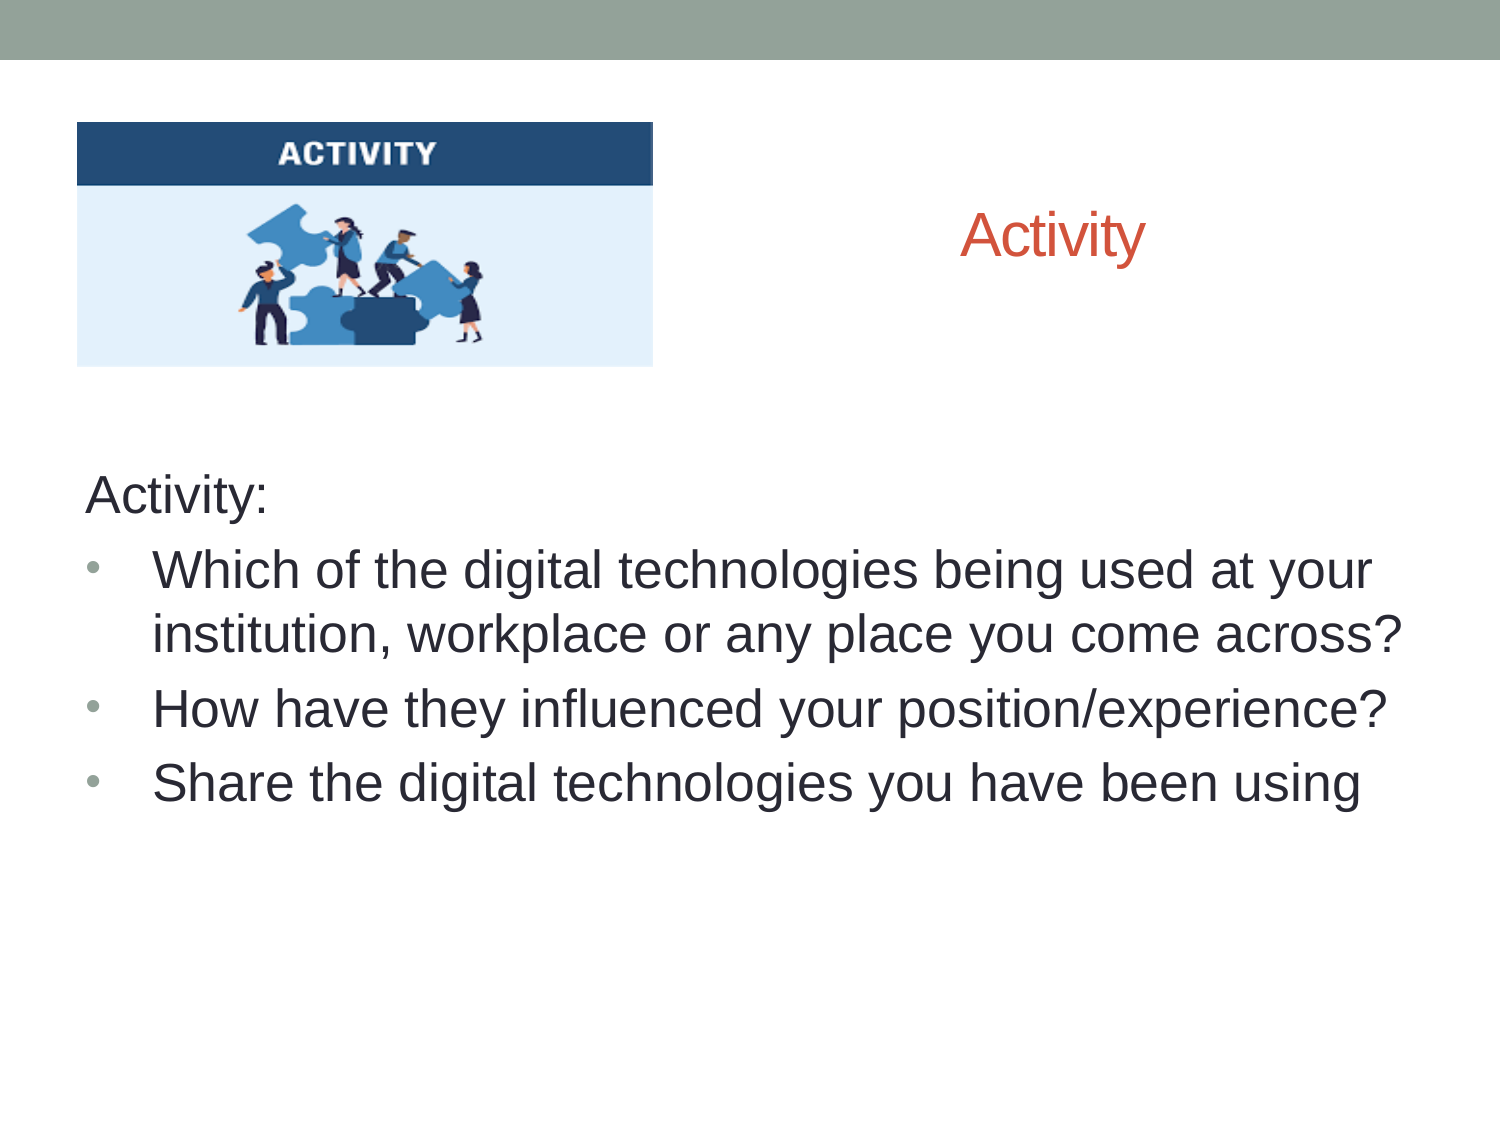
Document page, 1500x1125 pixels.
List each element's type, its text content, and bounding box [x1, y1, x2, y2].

list Activity: Which of the digital technologies being used at your institution, workplace or any place you come across? How have they influenced your position/experience? Share the digital technologies you have been using [70, 452, 1429, 996]
title Activity [945, 170, 1262, 293]
picture [77, 122, 654, 367]
